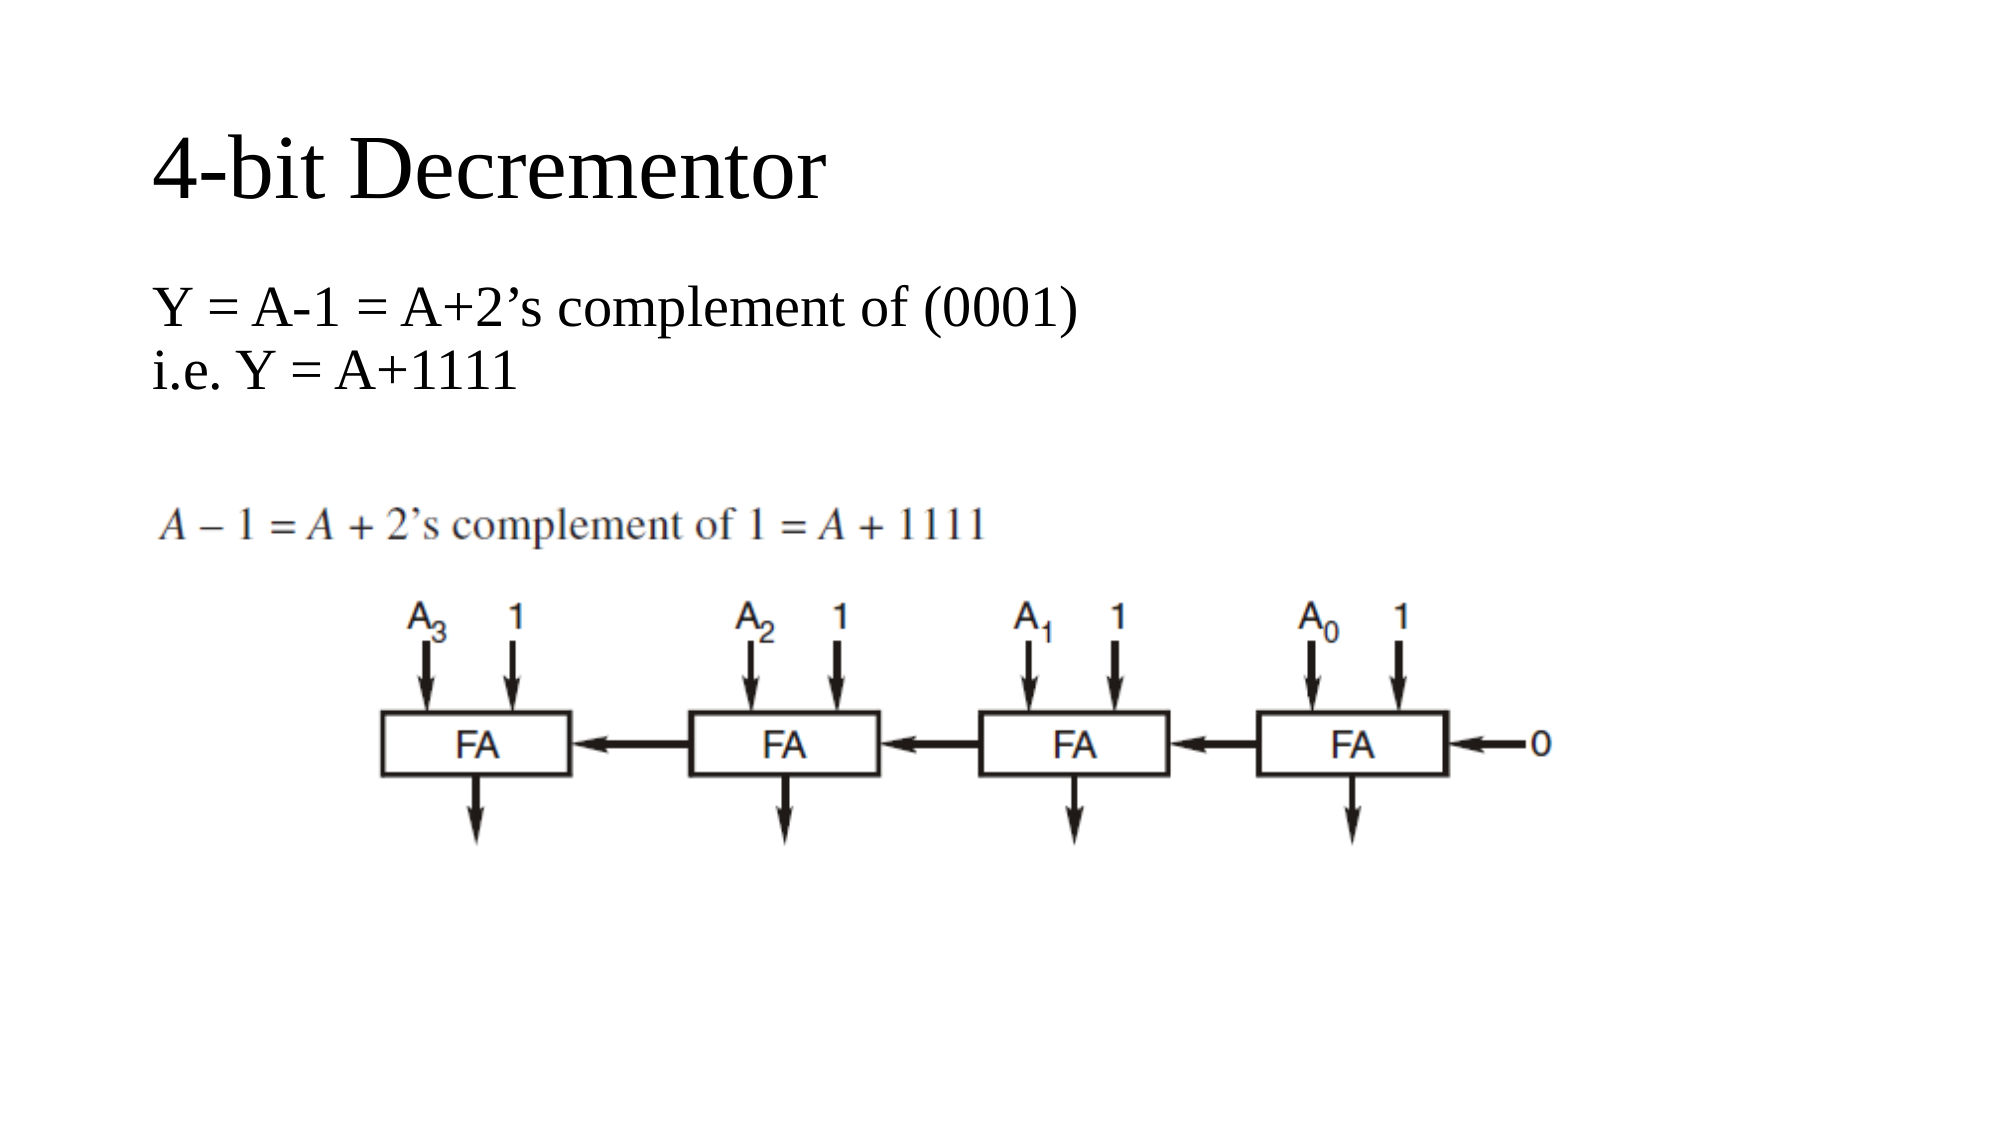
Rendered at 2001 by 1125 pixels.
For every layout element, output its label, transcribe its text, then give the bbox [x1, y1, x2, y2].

title 4-bit Decrementor [137, 59, 1863, 230]
text_box Y = A-1 = A+2’s complement of (0001) i.e. Y = A+1111 [137, 230, 1863, 448]
picture [137, 486, 1961, 890]
